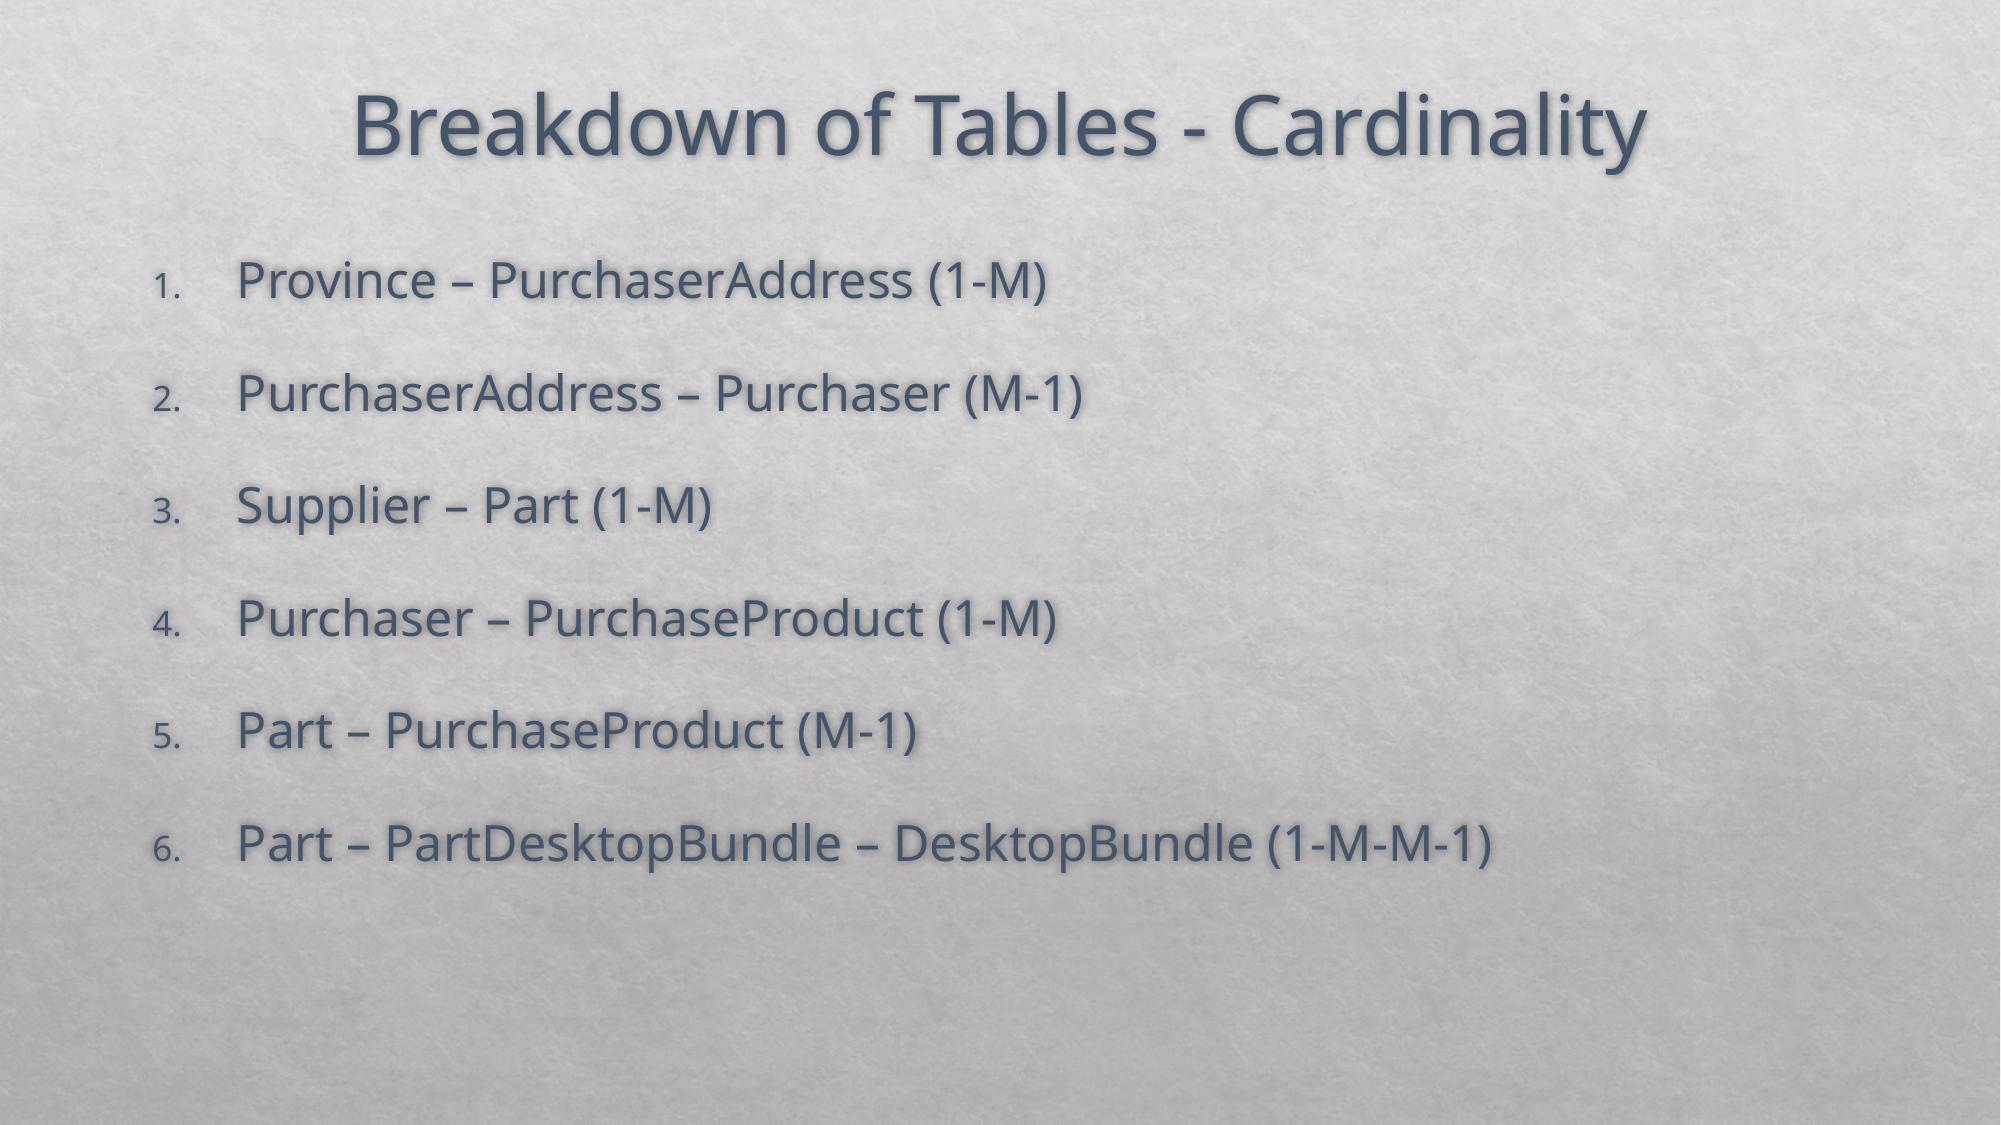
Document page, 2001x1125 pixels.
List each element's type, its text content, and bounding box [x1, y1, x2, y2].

title Breakdown of Tables - Cardinality [137, 59, 1863, 185]
list Province – PurchaserAddress (1-M) PurchaserAddress – Purchaser (M-1) Supplier – Part (1-M) Purchaser – PurchaseProduct (1-M) Part – PurchaseProduct (M-1) Part – PartDesktopBundle – DesktopBundle (1-M-M-1) [137, 211, 1863, 1014]
